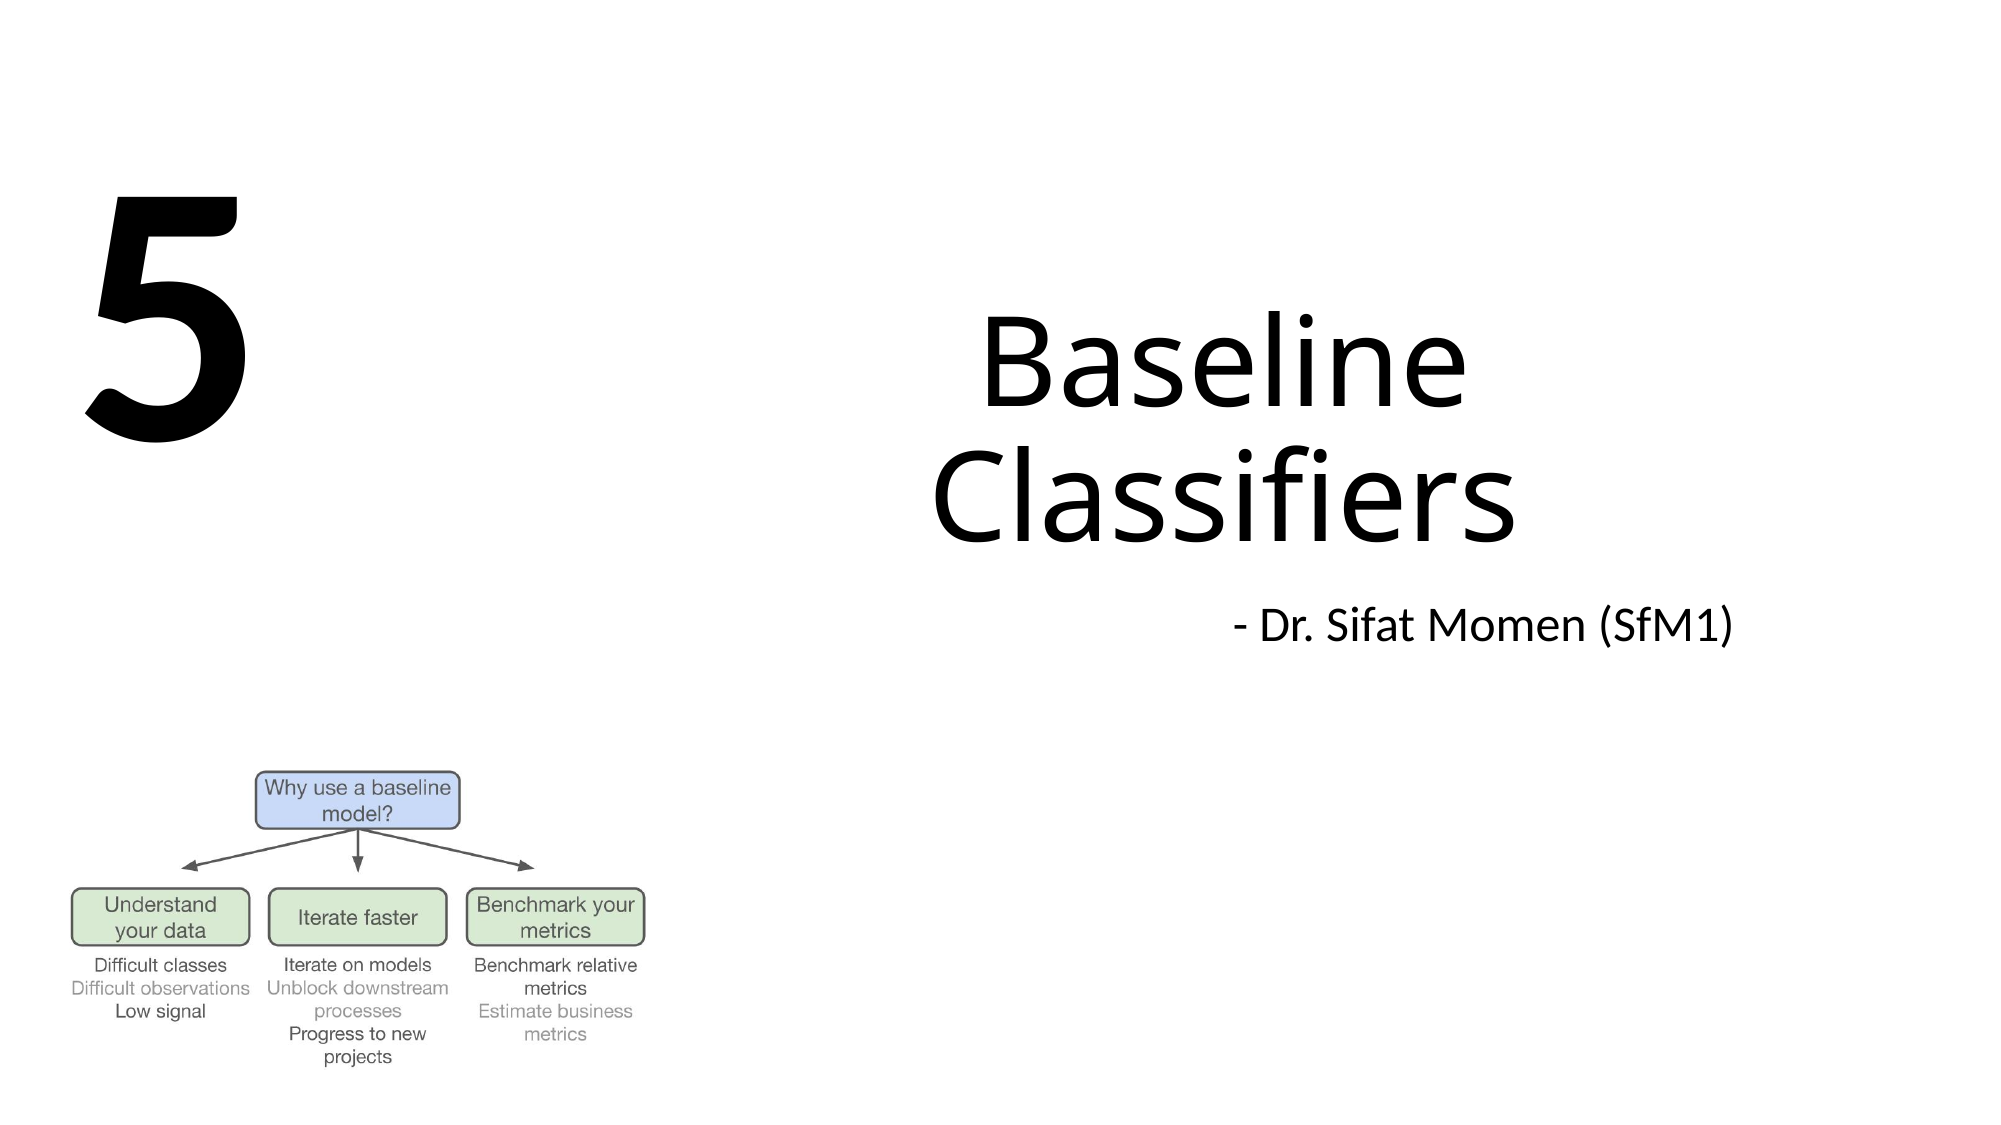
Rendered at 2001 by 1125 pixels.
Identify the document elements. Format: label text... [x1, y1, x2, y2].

text_box 5 [59, 58, 482, 523]
title Baseline Classifiers [698, 184, 1750, 576]
subtitle - Dr. Sifat Momen (SfM1) [1087, 590, 1750, 863]
picture [59, 750, 656, 1087]
